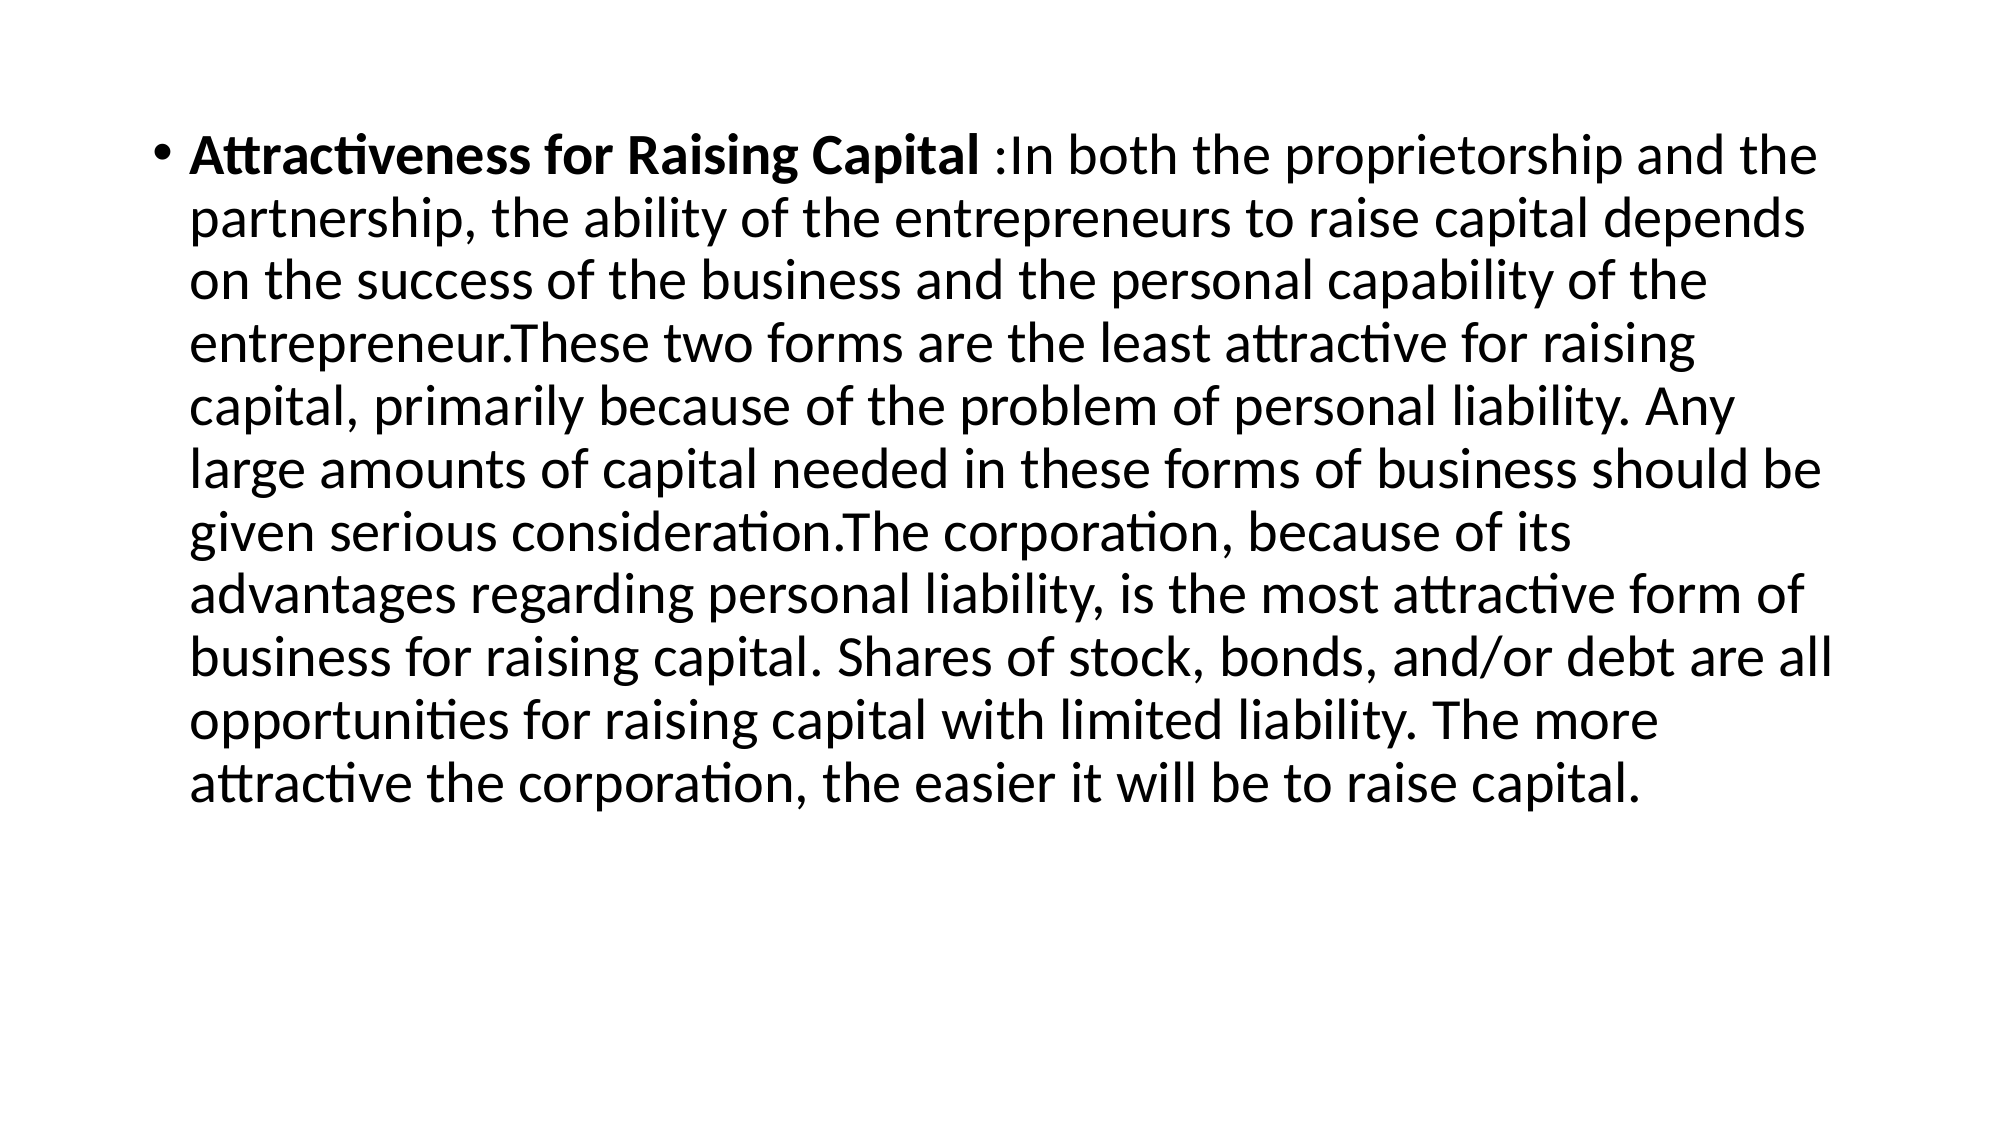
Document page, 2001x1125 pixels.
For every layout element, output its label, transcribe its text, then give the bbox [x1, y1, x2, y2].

list Attractiveness for Raising Capital :In both the proprietorship and the partnership, the ability of the entrepreneurs to raise capital depends on the success of the business and the personal capability of the entrepreneur.These two forms are the least attractive for raising capital, primarily because of the problem of personal liability. Any large amounts of capital needed in these forms of business should be given serious consideration.The corporation, because of its advantages regarding personal liability, is the most attractive form of business for raising capital. Shares of stock, bonds, and/or debt are all opportunities for raising capital with limited liability. The more attractive the corporation, the easier it will be to raise capital. [137, 116, 1863, 1014]
